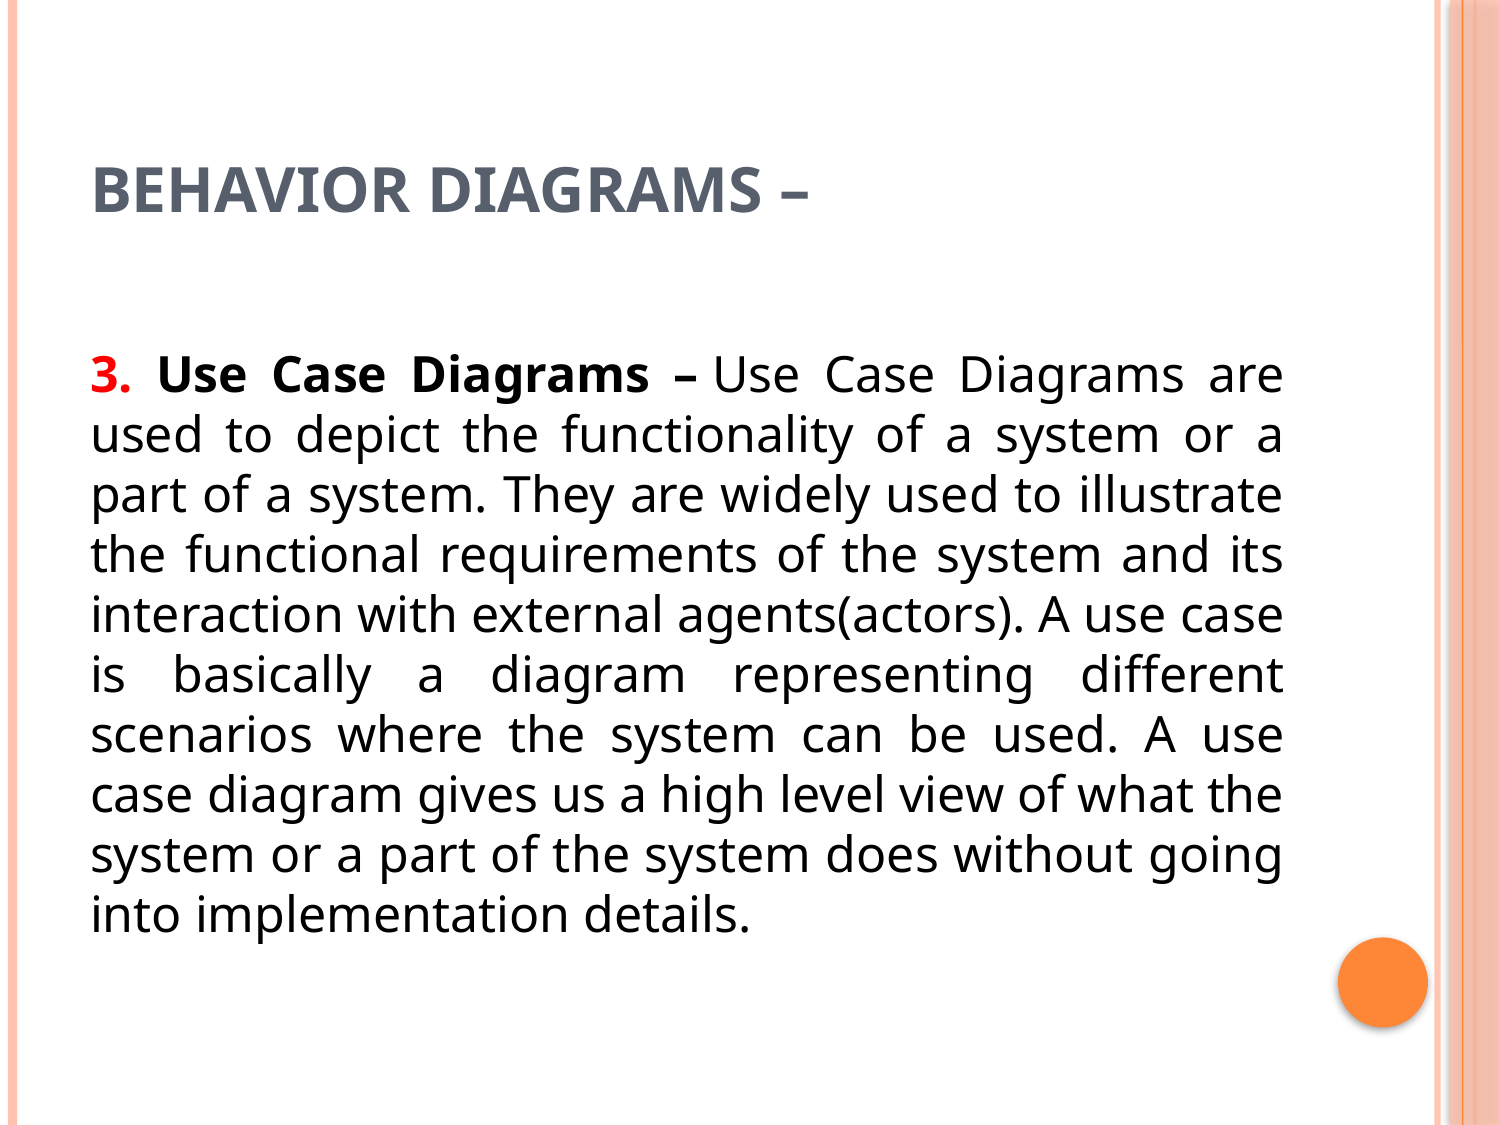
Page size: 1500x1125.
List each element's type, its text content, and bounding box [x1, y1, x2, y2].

list 3. Use Case Diagrams – Use Case Diagrams are used to depict the functionality of a system or a part of a system. They are widely used to illustrate the functional requirements of the system and its interaction with external agents(actors). A use case is basically a diagram representing different scenarios where the system can be used. A use case diagram gives us a high level view of what the system or a part of the system does without going into implementation details. [75, 262, 1300, 1062]
title Behavior Diagrams – [75, 45, 1300, 233]
